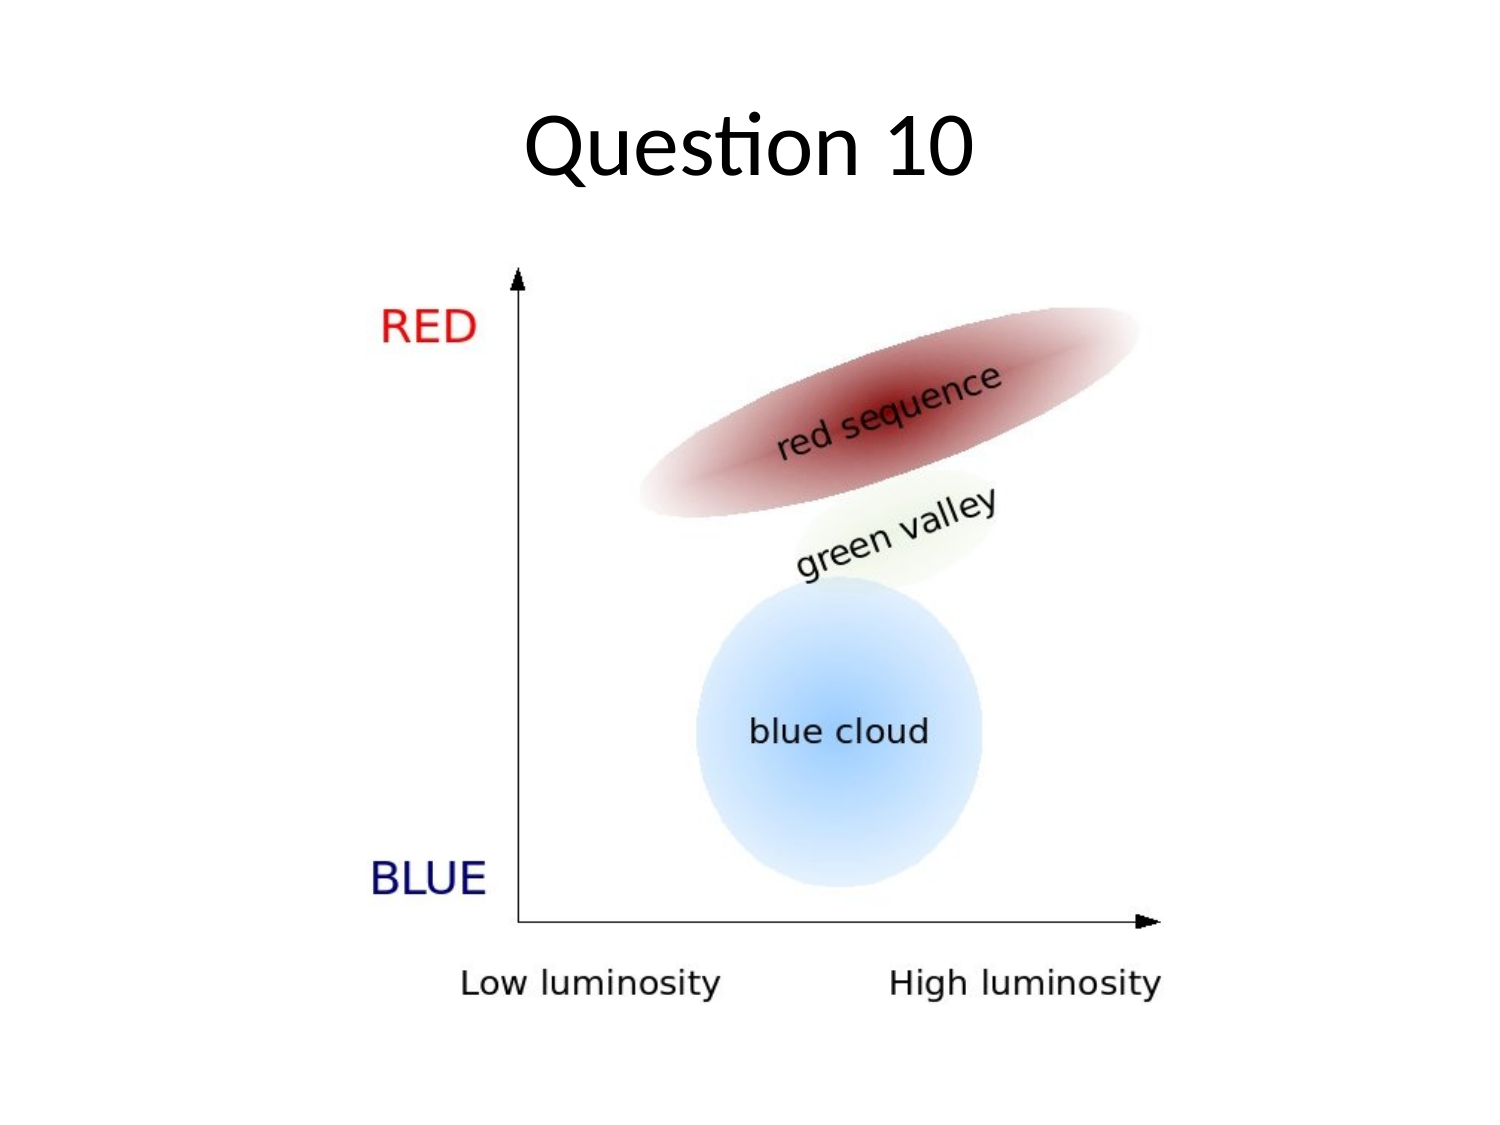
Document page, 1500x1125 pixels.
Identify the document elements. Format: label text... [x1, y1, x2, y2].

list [74, 262, 1426, 1006]
title Question 10 [75, 45, 1425, 233]
